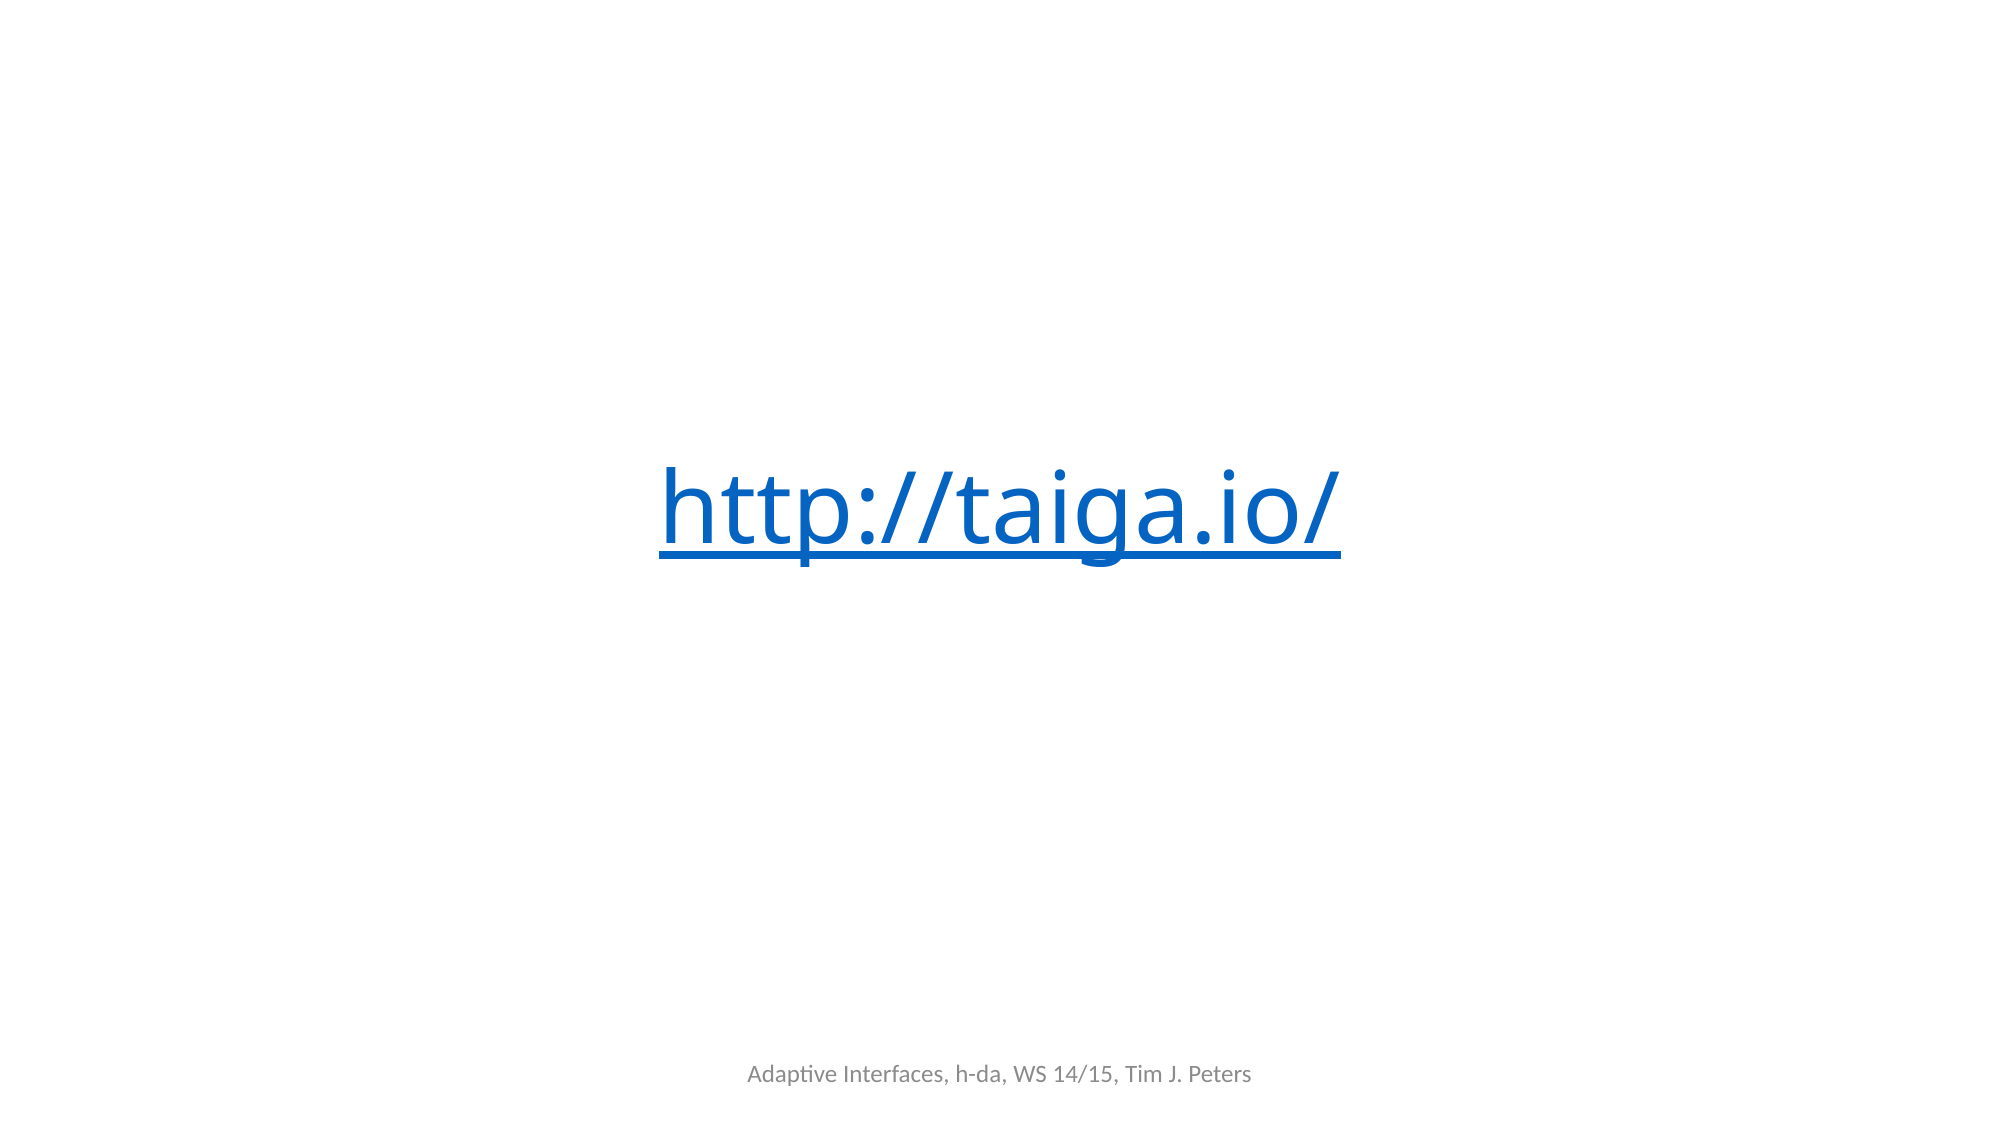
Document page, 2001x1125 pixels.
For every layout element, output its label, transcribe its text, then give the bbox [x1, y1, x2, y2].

footer Adaptive Interfaces, h-da, WS 14/15, Tim J. Peters [662, 1042, 1338, 1103]
title http://taiga.io/ [249, 184, 1750, 576]
